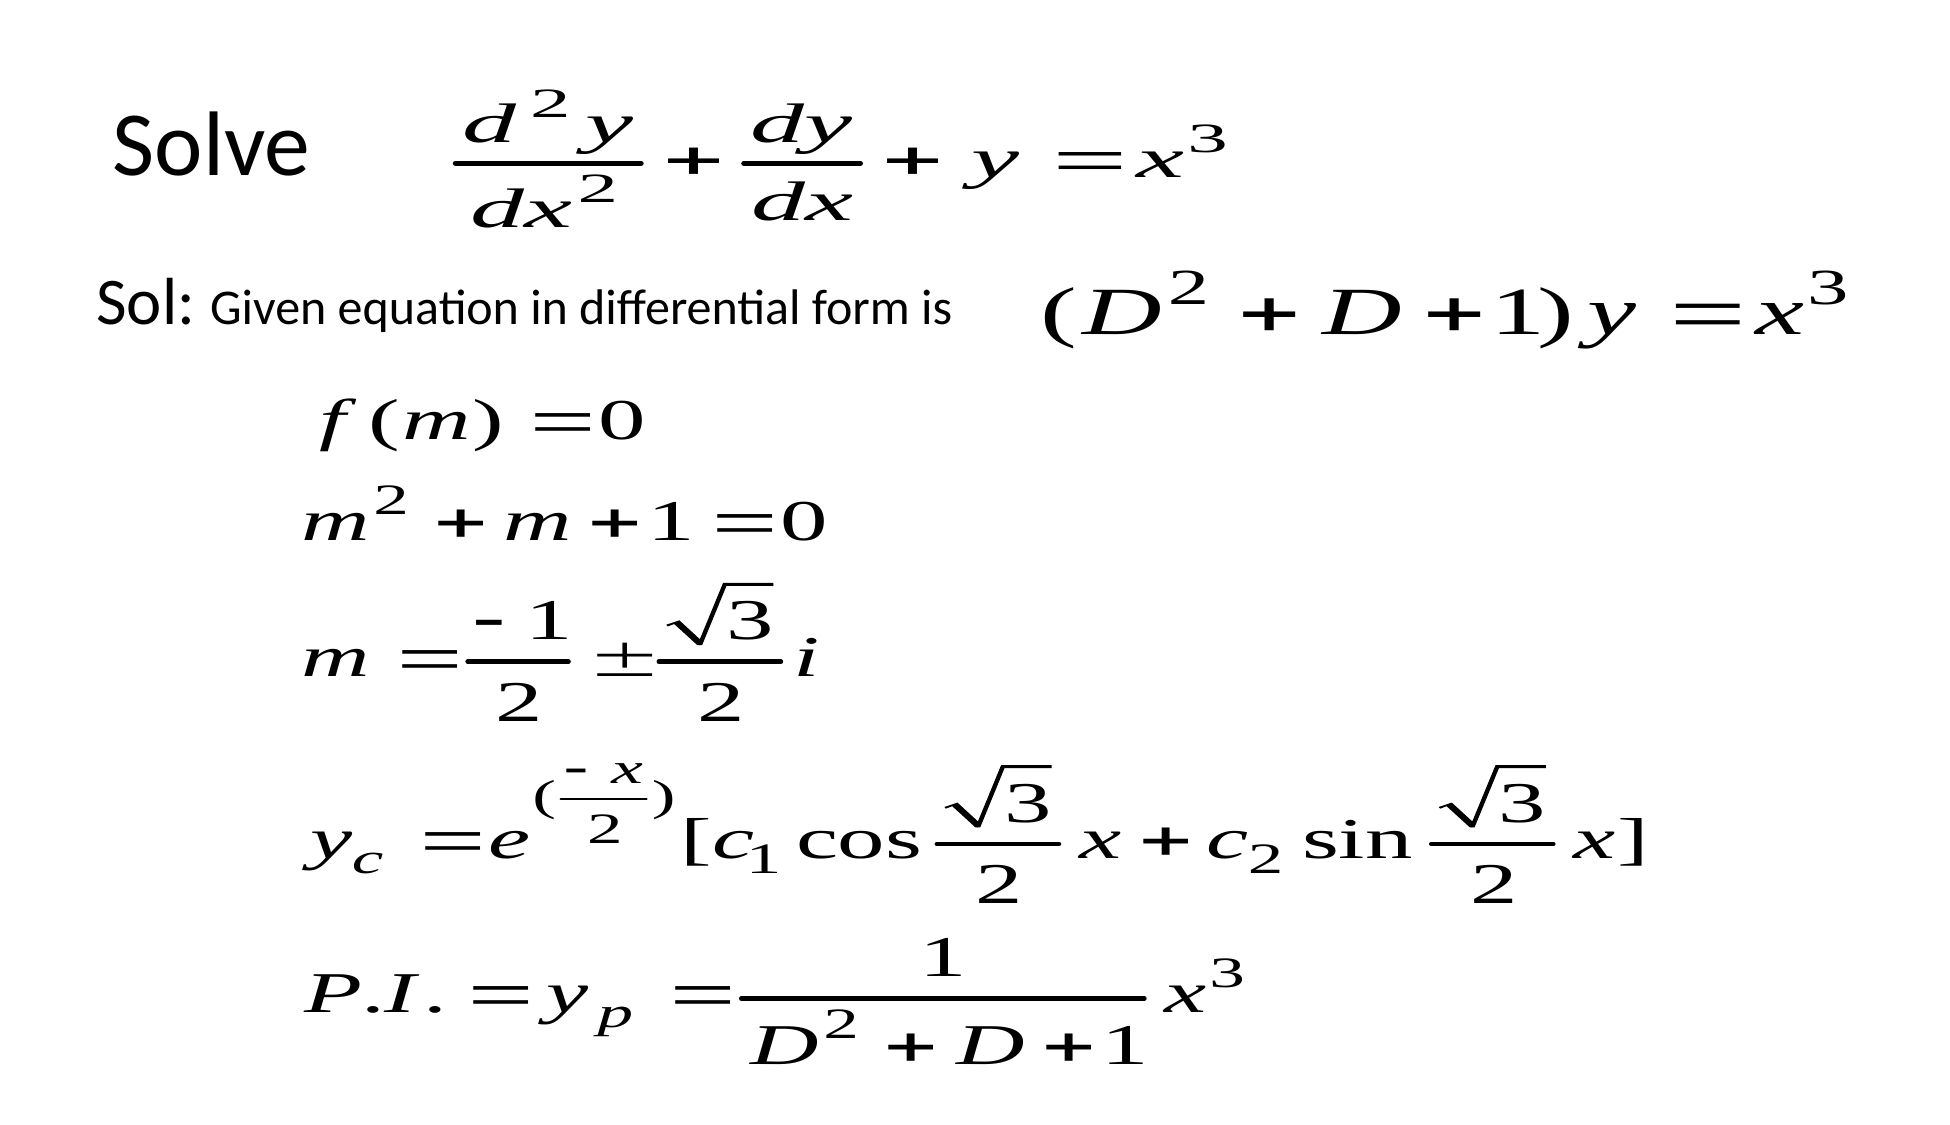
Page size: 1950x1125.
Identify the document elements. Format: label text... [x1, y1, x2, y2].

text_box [1024, 249, 1861, 363]
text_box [287, 387, 1663, 1076]
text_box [698, 314, 894, 348]
list Sol: Given equation in differential form is [81, 249, 1837, 1075]
title Solve [97, 45, 1853, 233]
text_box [437, 74, 1248, 238]
